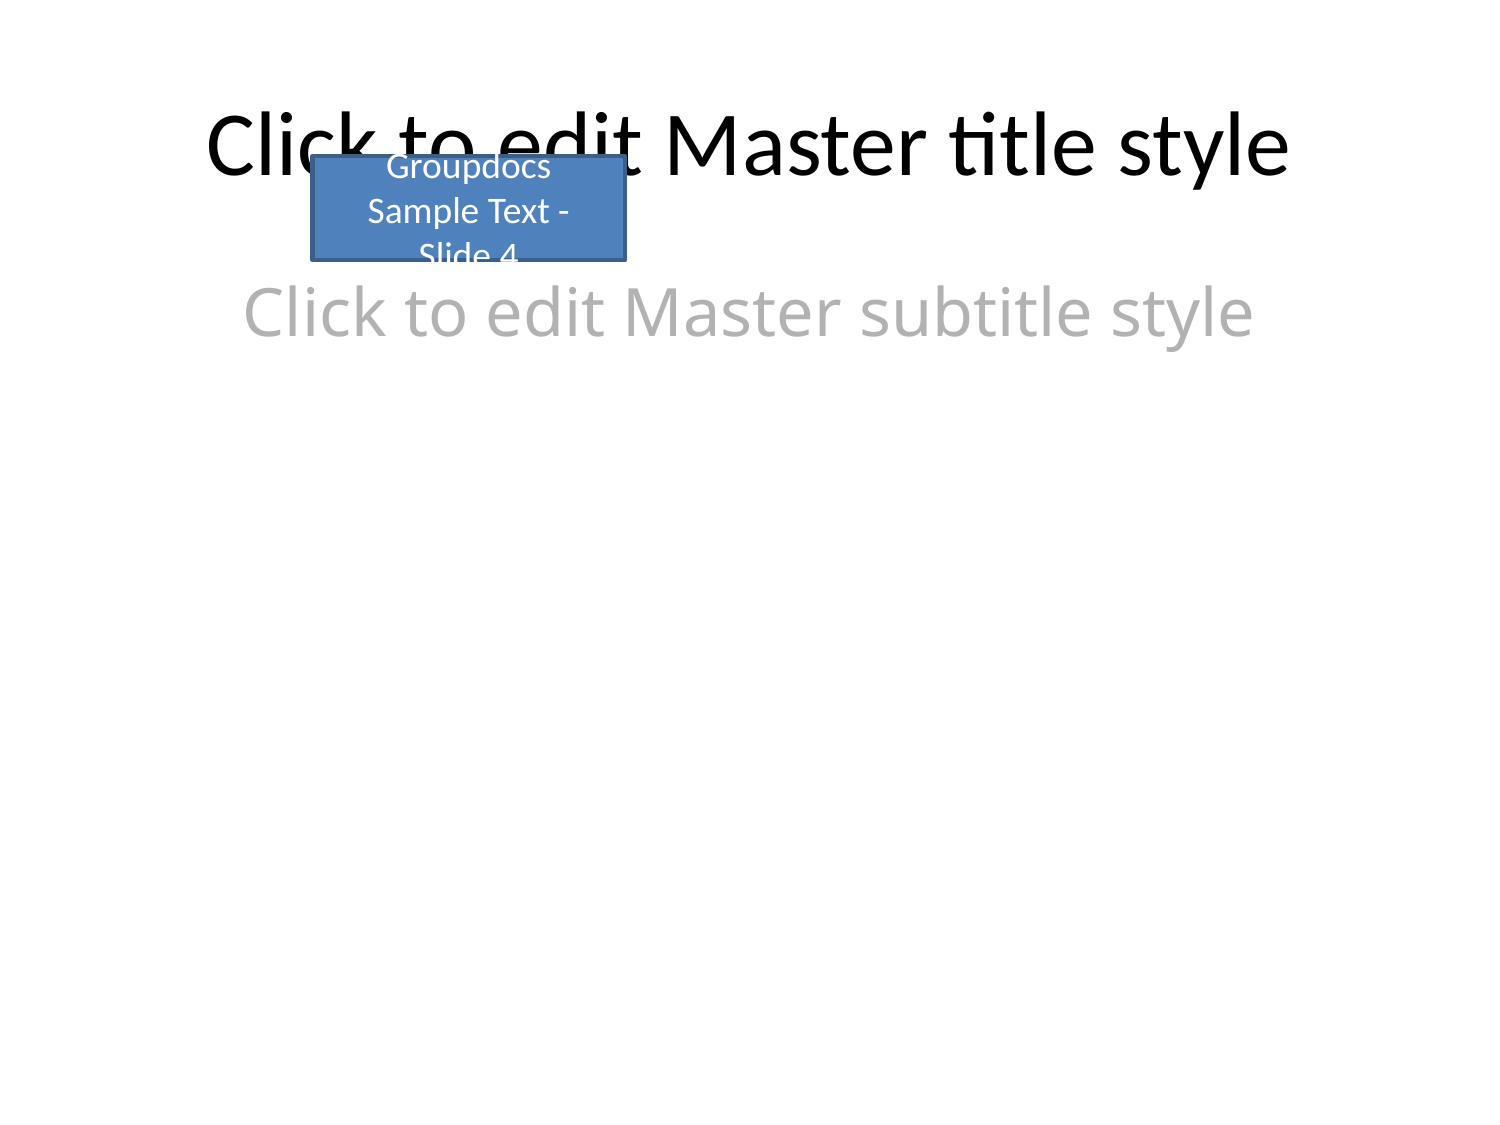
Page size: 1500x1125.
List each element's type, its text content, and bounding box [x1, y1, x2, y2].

subtitle Click to edit Master subtitle style [75, 262, 1425, 1005]
title Click to edit Master title style [75, 45, 1425, 233]
text_box Groupdocs Sample Text - Slide 4 [310, 154, 627, 262]
